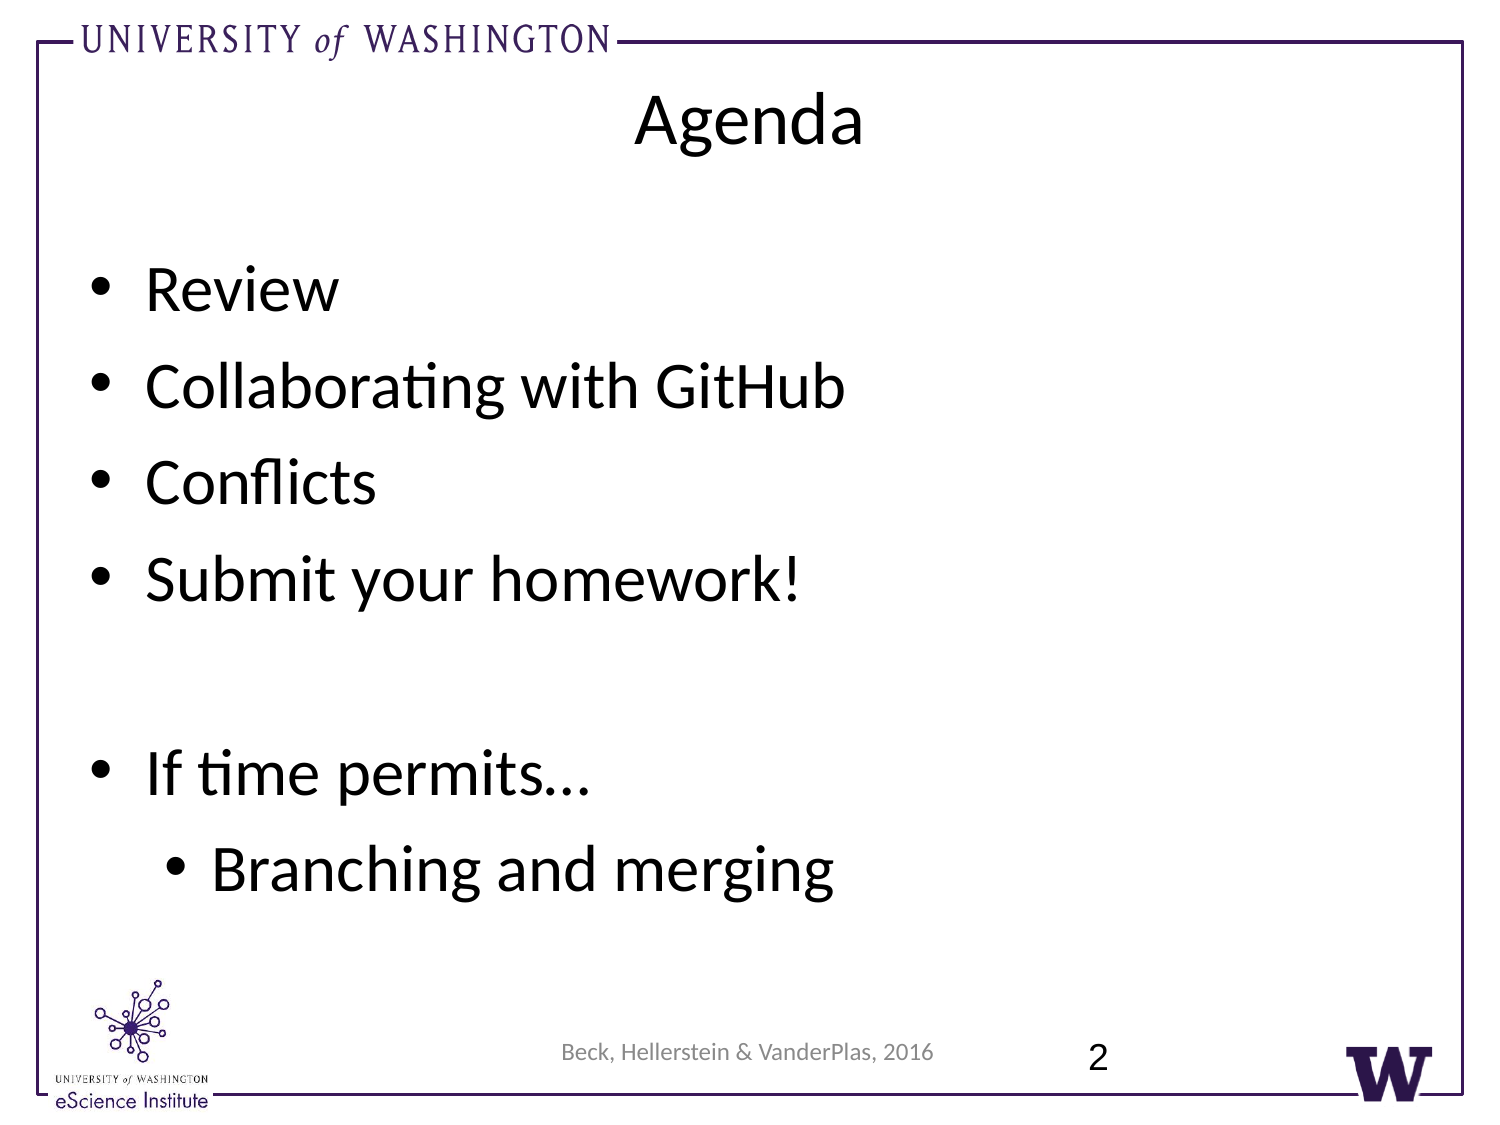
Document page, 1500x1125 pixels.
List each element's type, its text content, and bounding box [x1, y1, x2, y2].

picture [81, 24, 609, 61]
text_box Agenda [74, 62, 1425, 200]
picture [1339, 1041, 1438, 1107]
text_box 2 [1073, 1024, 1300, 1085]
footer Beck, Hellerstein & VanderPlas, 2016 [510, 1027, 986, 1088]
picture [48, 978, 213, 1113]
text_box Review Collaborating with GitHub Conflicts Submit your homework! If time permits… Branching and merging [74, 237, 1425, 948]
